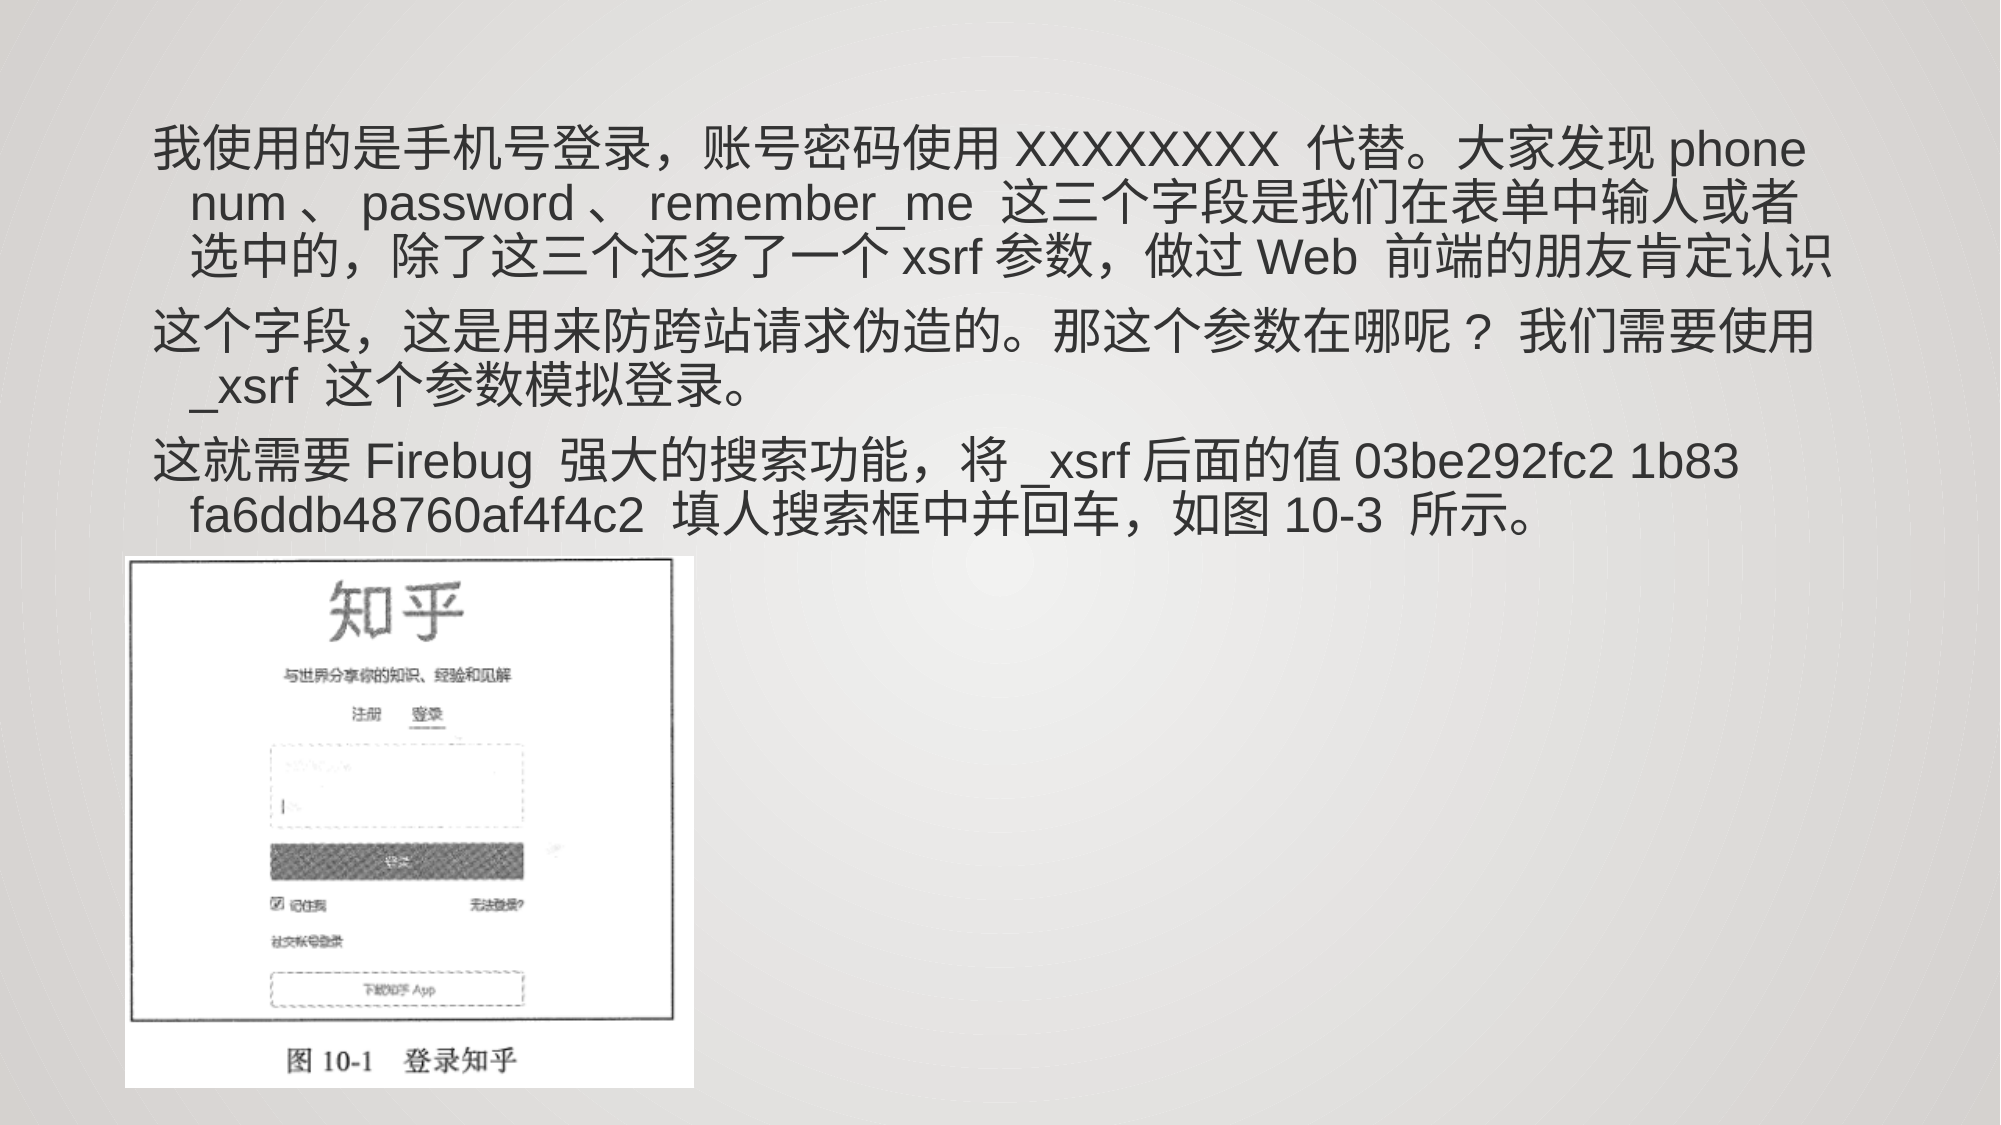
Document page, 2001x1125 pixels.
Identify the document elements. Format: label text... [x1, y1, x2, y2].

list 我使用的是手机号登录，账号密码使用XXXXXXXX 代替。大家发现phone num、password、remember_me 这三个字段是我们在表单中输人或者选中的，除了这三个还多了一个xsrf参数，做过Web 前端的朋友肯定认识 这个字段，这是用来防跨站请求伪造的。那这个参数在哪呢? 我们需要使用_xsrf 这个参数模拟登录。 这就需要Firebug 强大的搜索功能，将_xsrf后面的值03be292fc2 1b83 fa6ddb48760af4f4c2 填人搜索框中并回车，如图10-3 所示。 [137, 116, 1863, 830]
picture [125, 556, 694, 1088]
